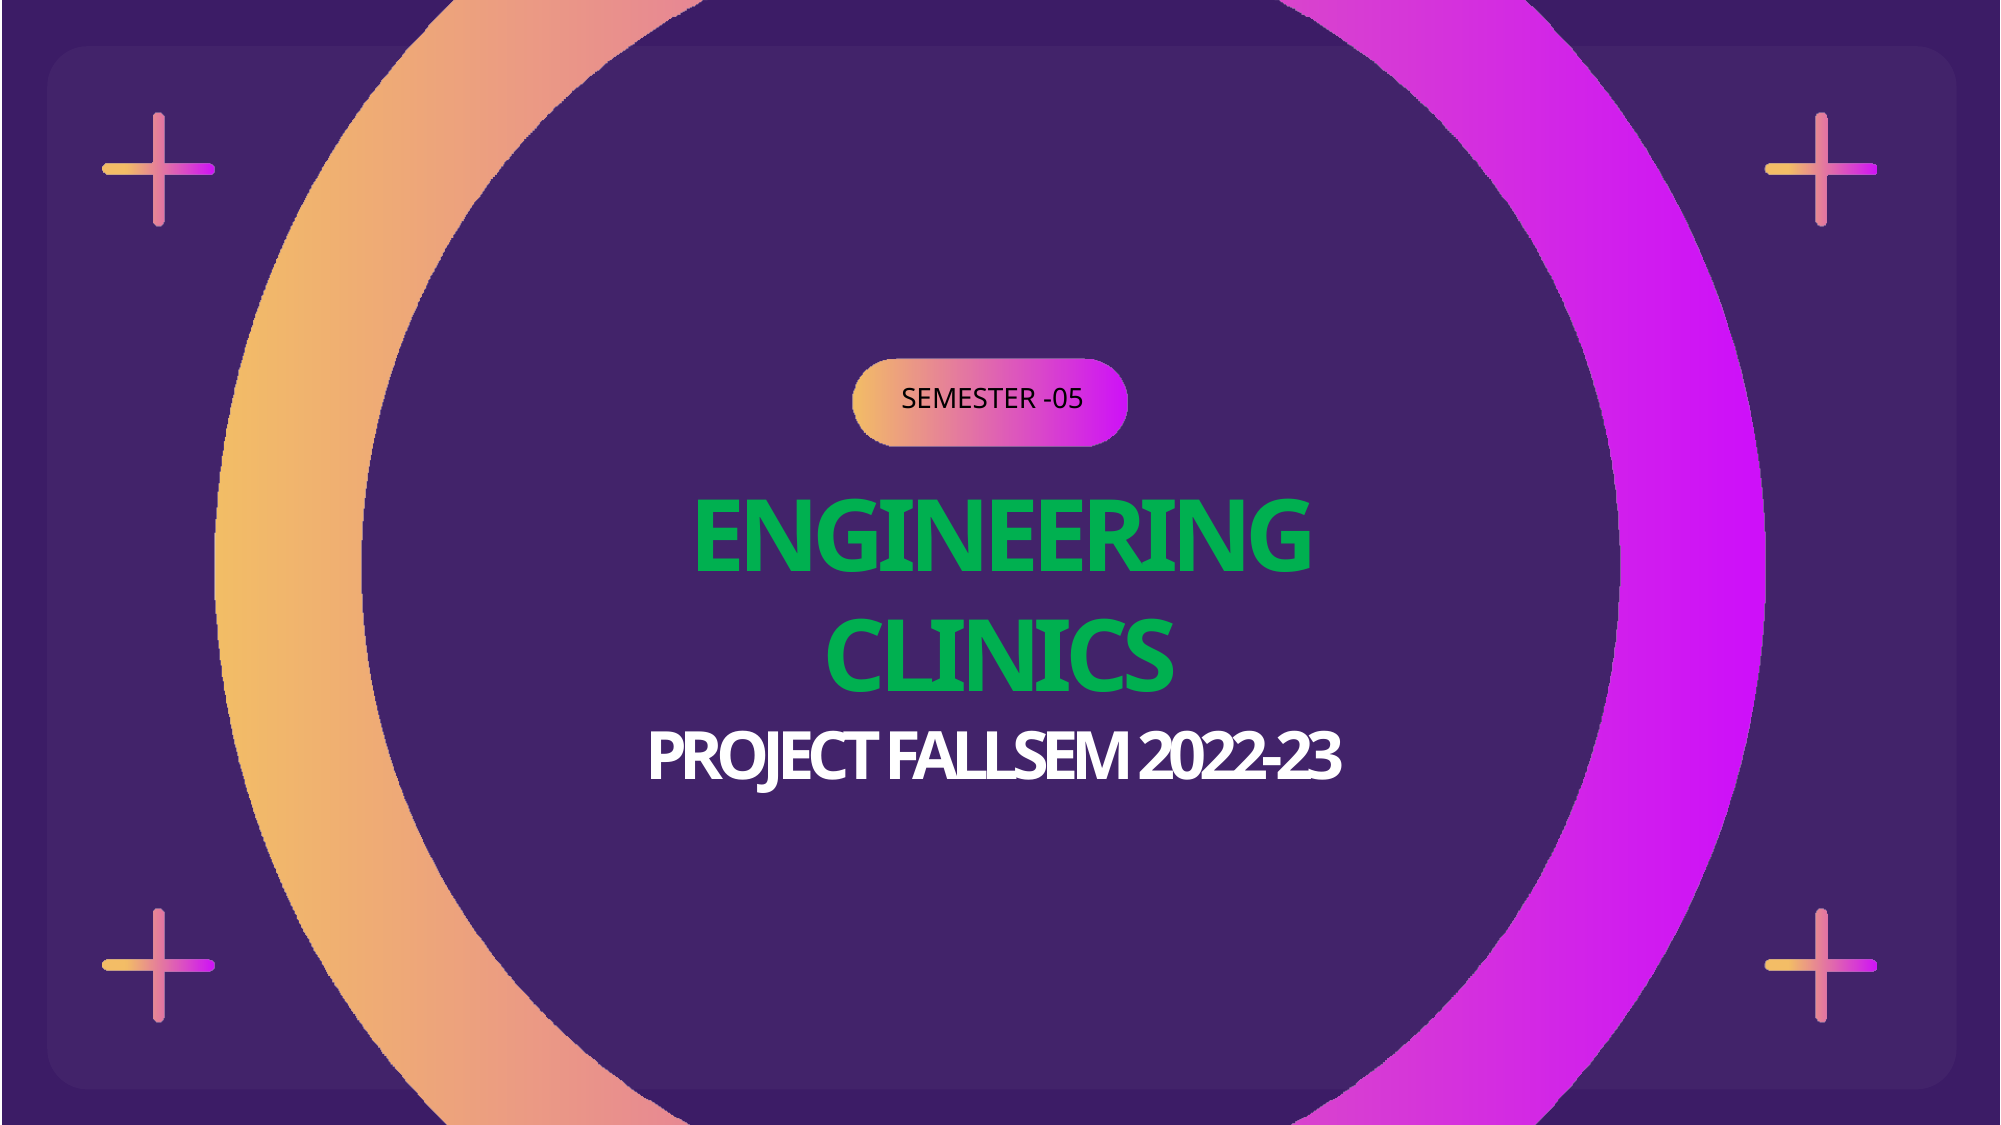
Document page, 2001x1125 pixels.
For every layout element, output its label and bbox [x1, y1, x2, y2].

text_box [2, 0, 2000, 1125]
